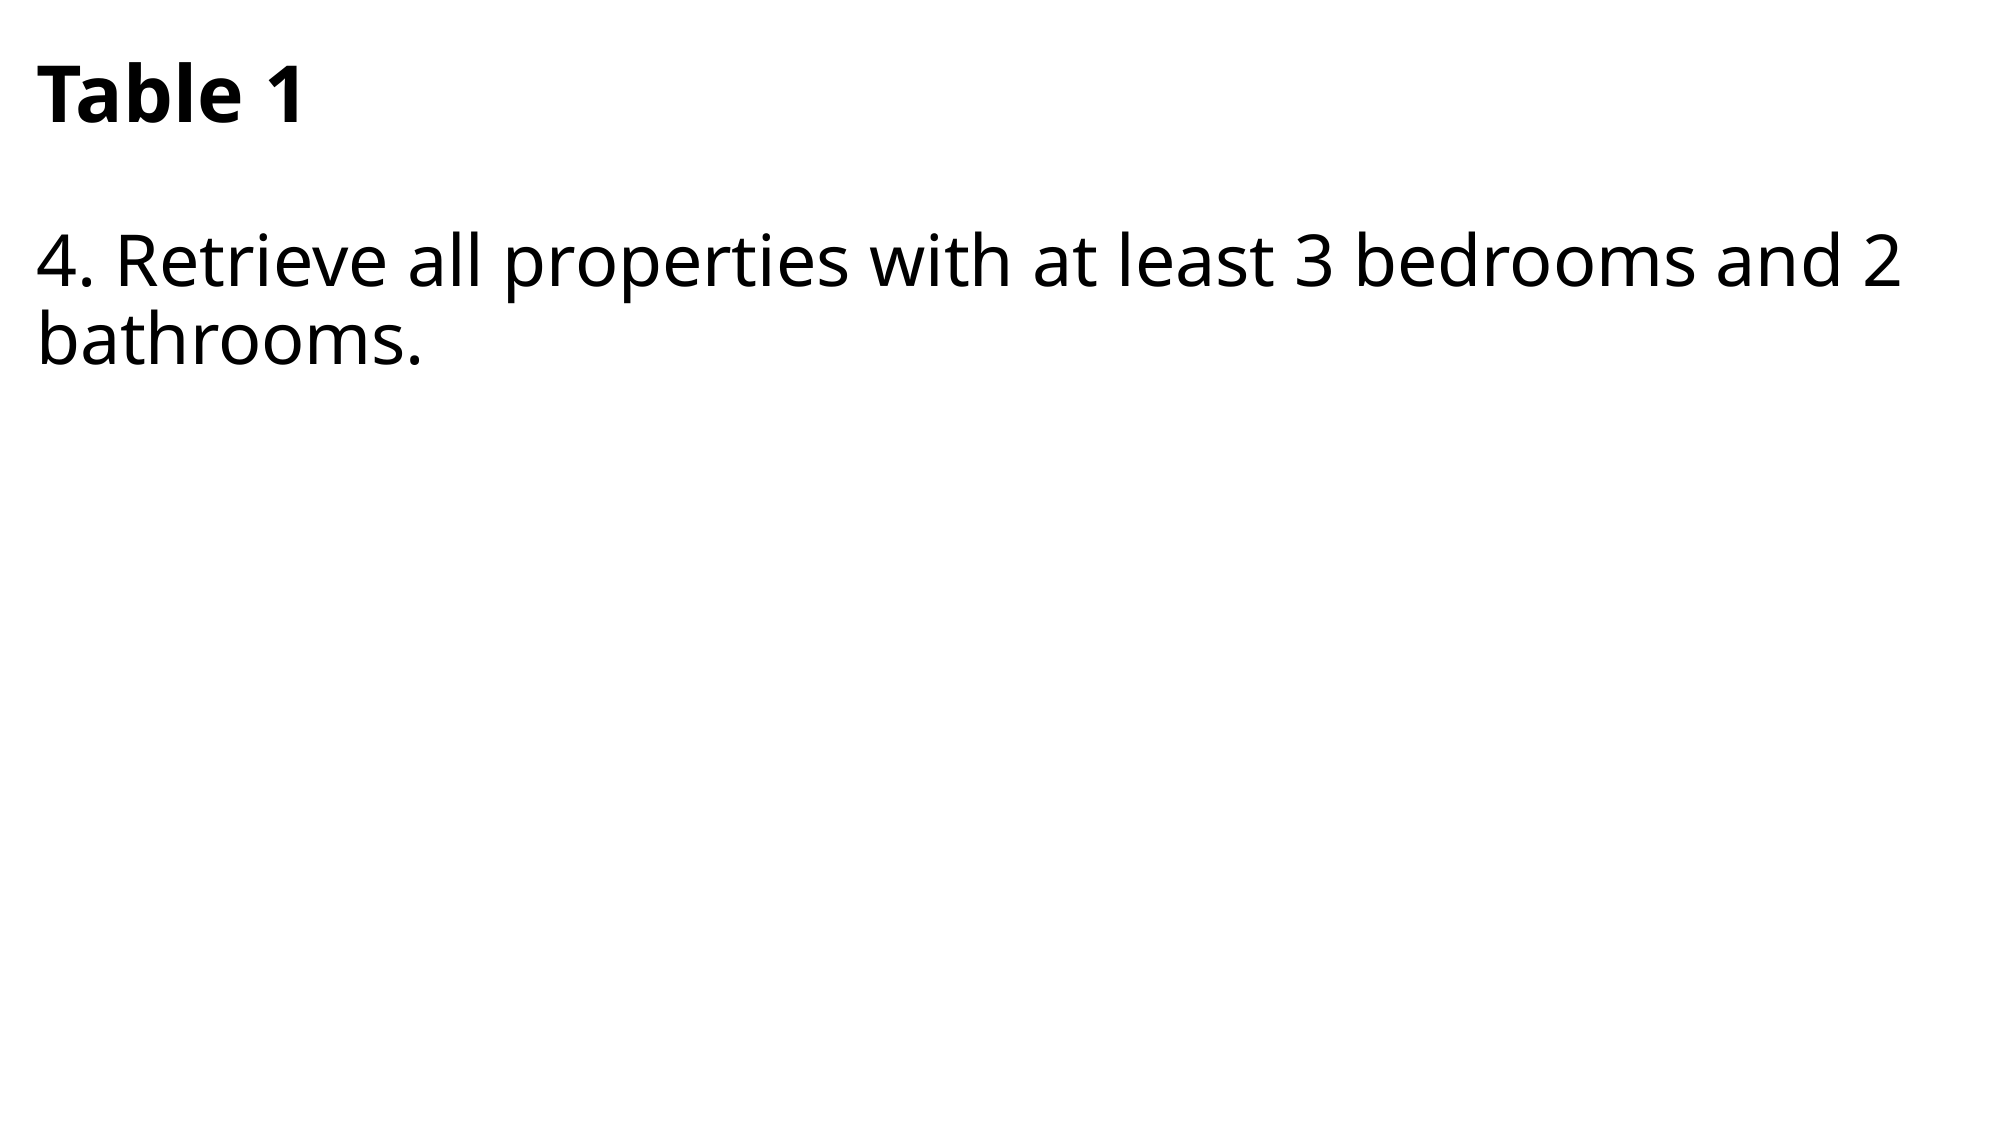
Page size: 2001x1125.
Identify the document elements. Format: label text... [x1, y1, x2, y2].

title Table 1 4. Retrieve all properties with at least 3 bedrooms and 2 bathrooms. [21, 47, 1979, 1069]
